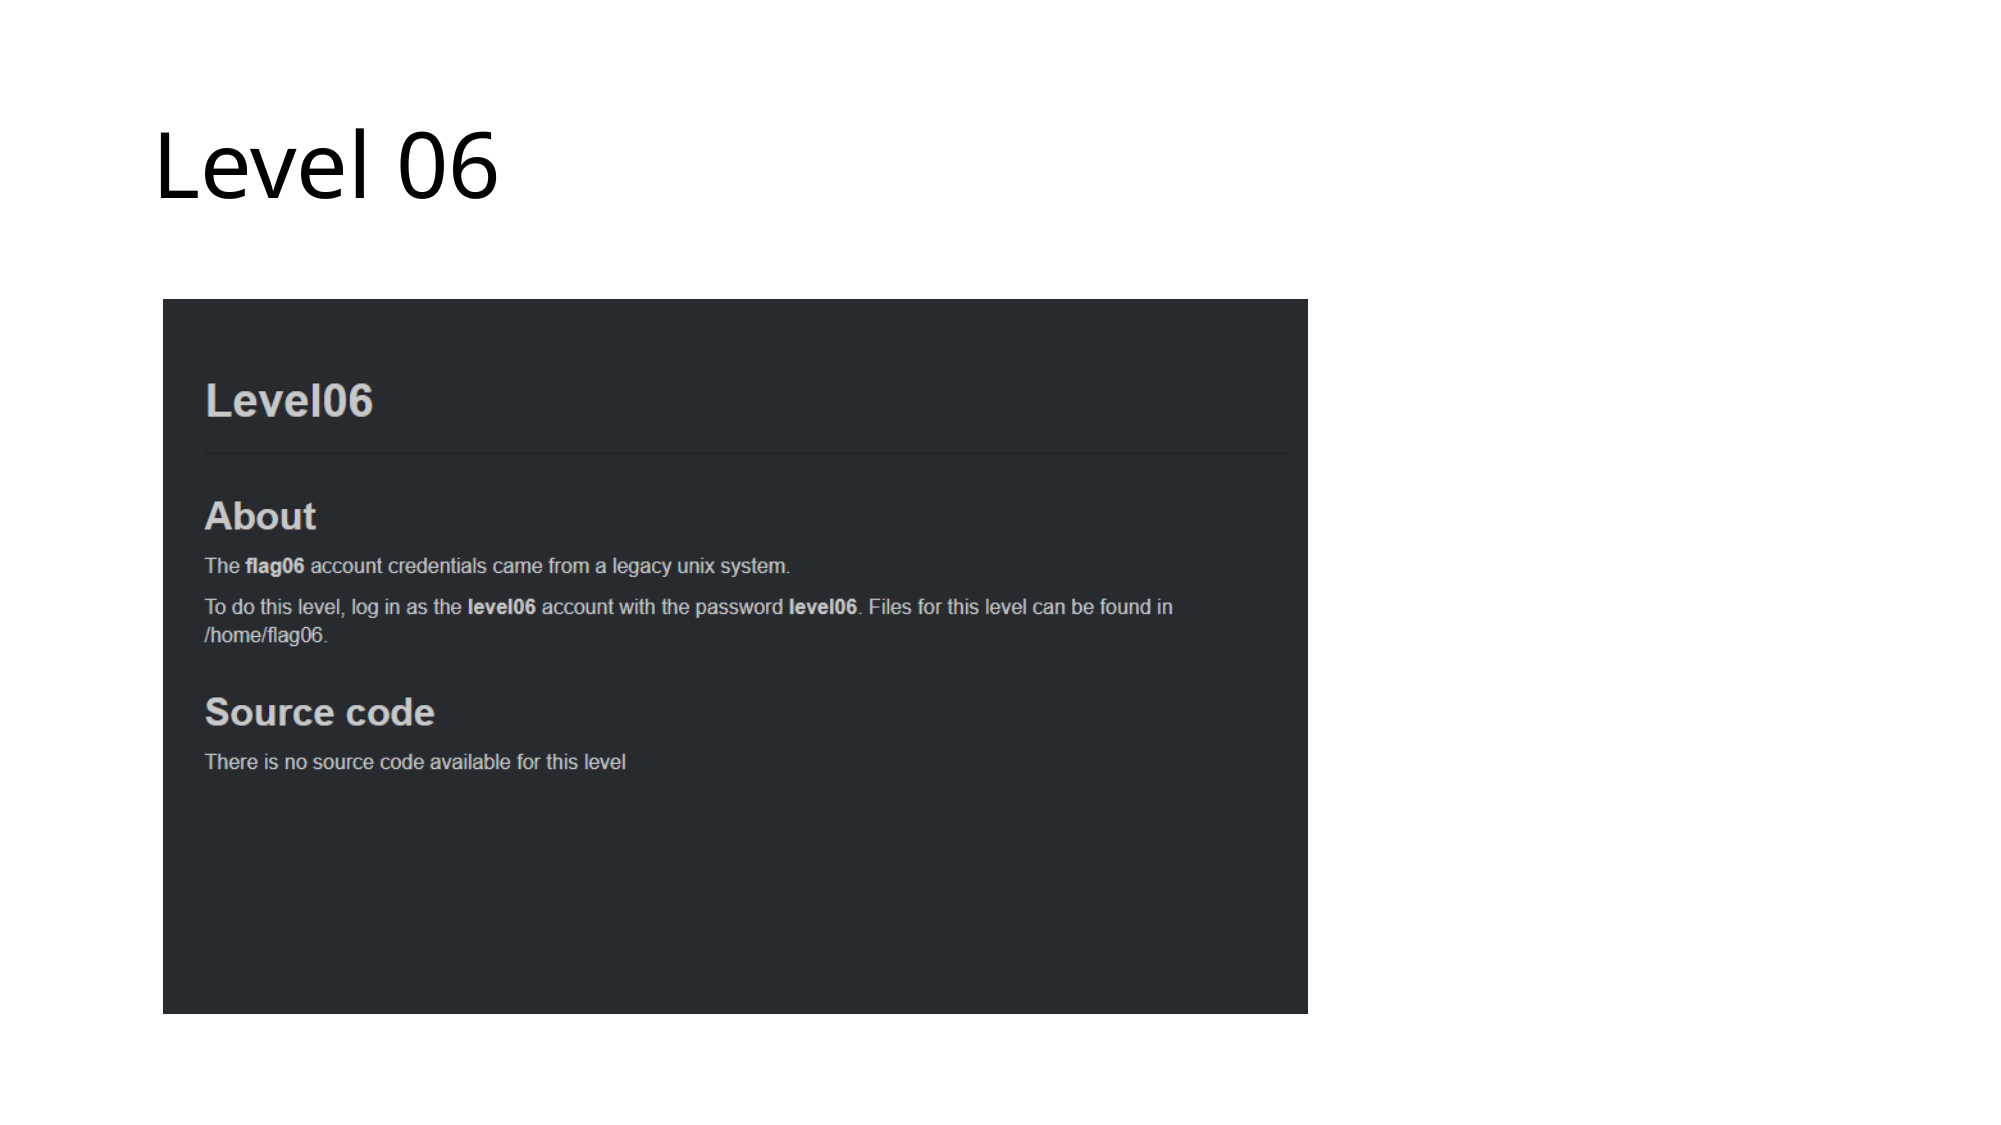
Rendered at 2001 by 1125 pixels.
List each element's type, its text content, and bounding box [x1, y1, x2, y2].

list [163, 299, 1308, 1014]
title Level 06 [137, 59, 1863, 278]
